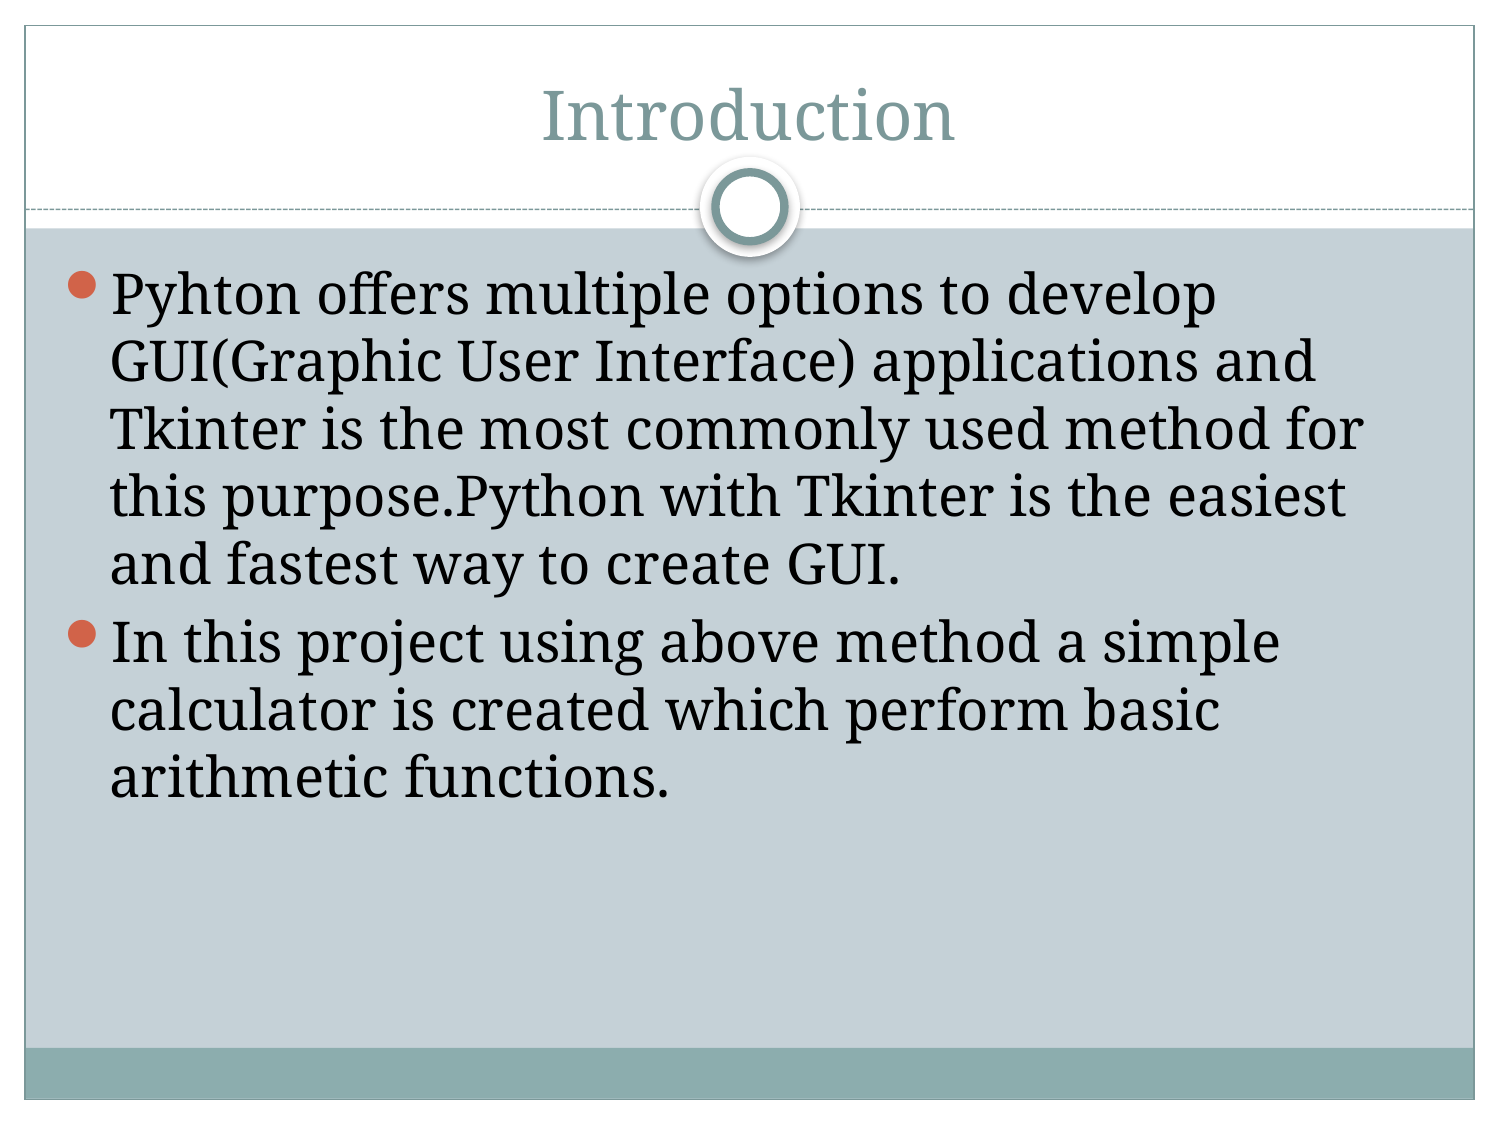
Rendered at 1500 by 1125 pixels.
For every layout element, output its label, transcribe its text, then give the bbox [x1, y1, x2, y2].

title Introduction [49, 37, 1450, 162]
list Pyhton offers multiple options to develop GUI(Graphic User Interface) applications and Tkinter is the most commonly used method for this purpose.Python with Tkinter is the easiest and fastest way to create GUI. In this project using above method a simple calculator is created which perform basic arithmetic functions. [49, 250, 1445, 1001]
